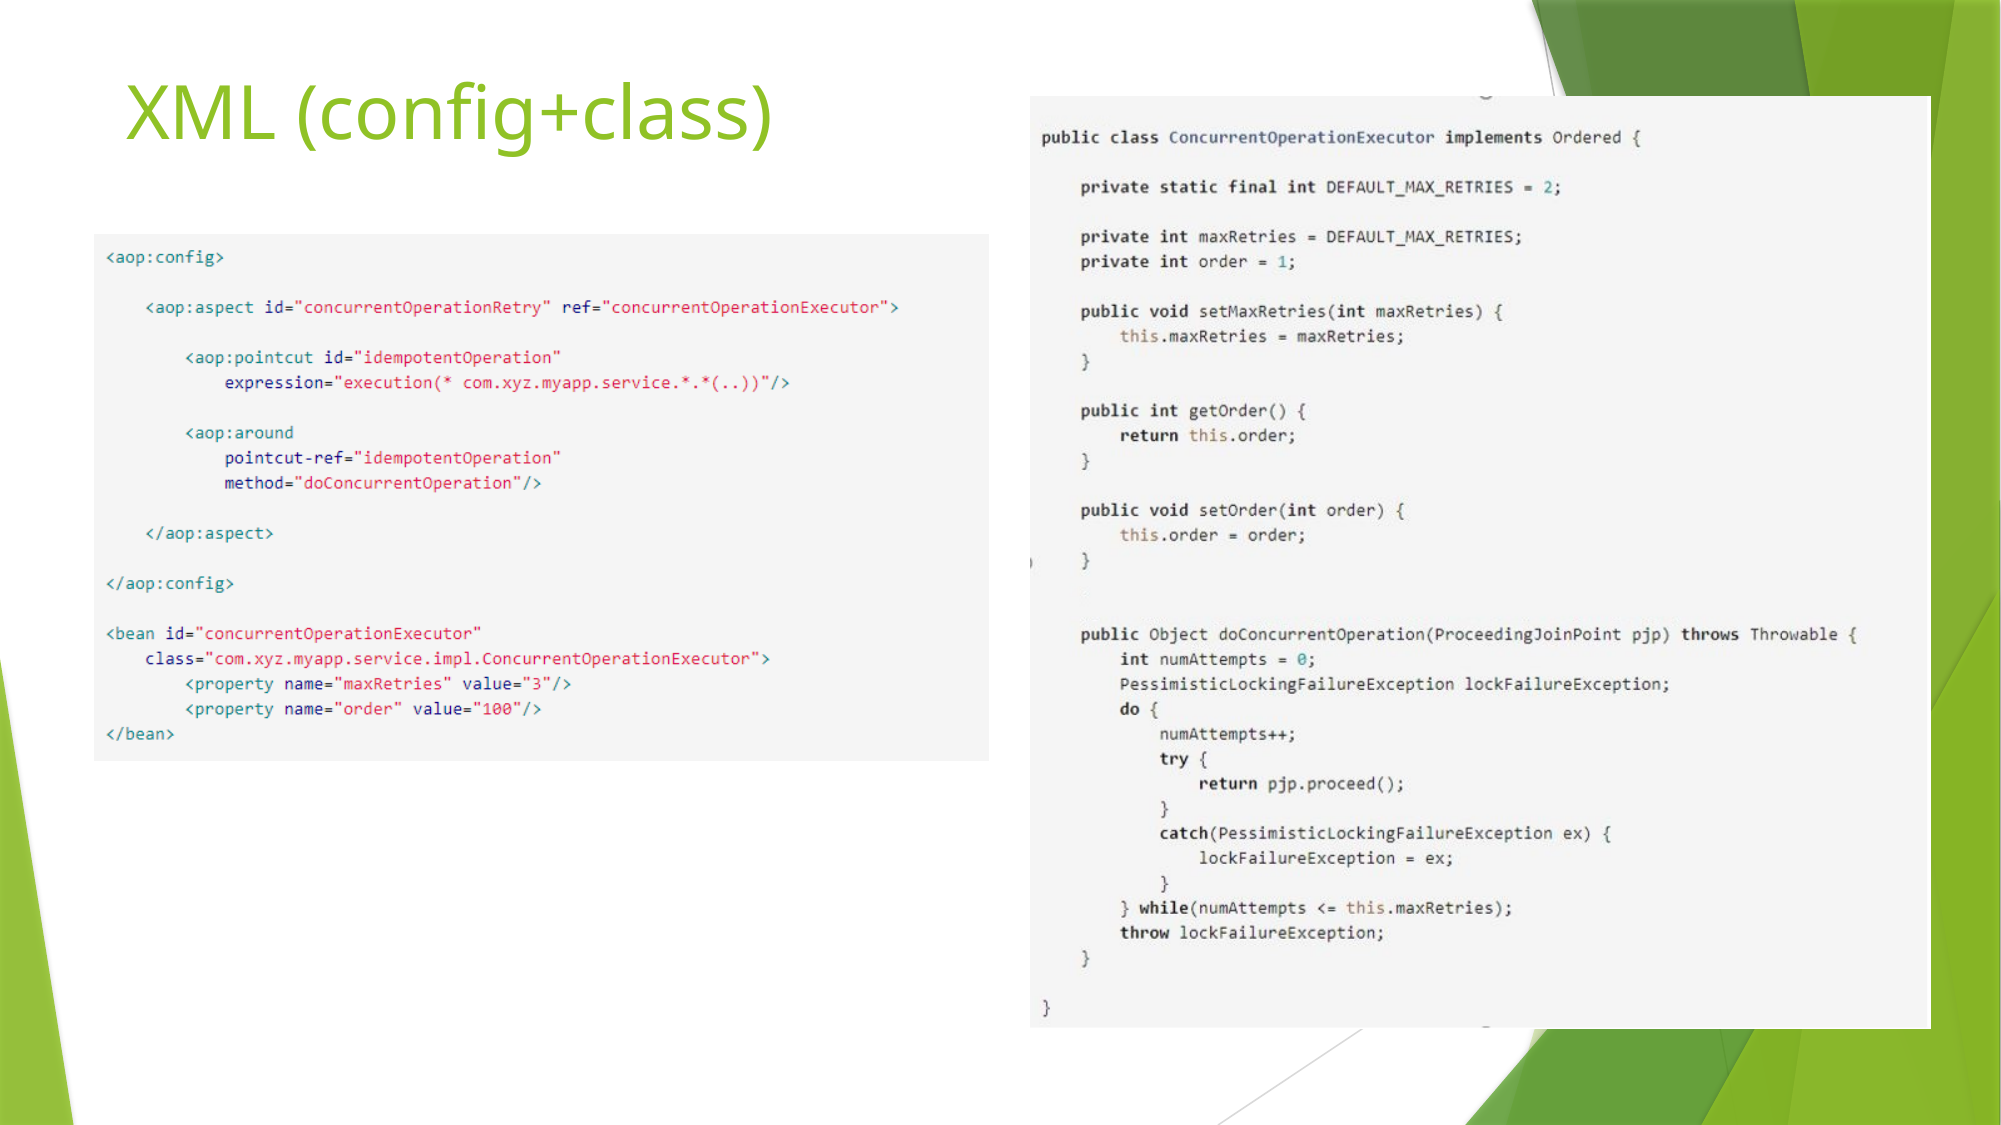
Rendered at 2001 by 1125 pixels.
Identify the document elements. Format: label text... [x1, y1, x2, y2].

picture [1030, 95, 1932, 1030]
title XML (config+class) [111, 56, 1522, 164]
picture [93, 233, 990, 762]
